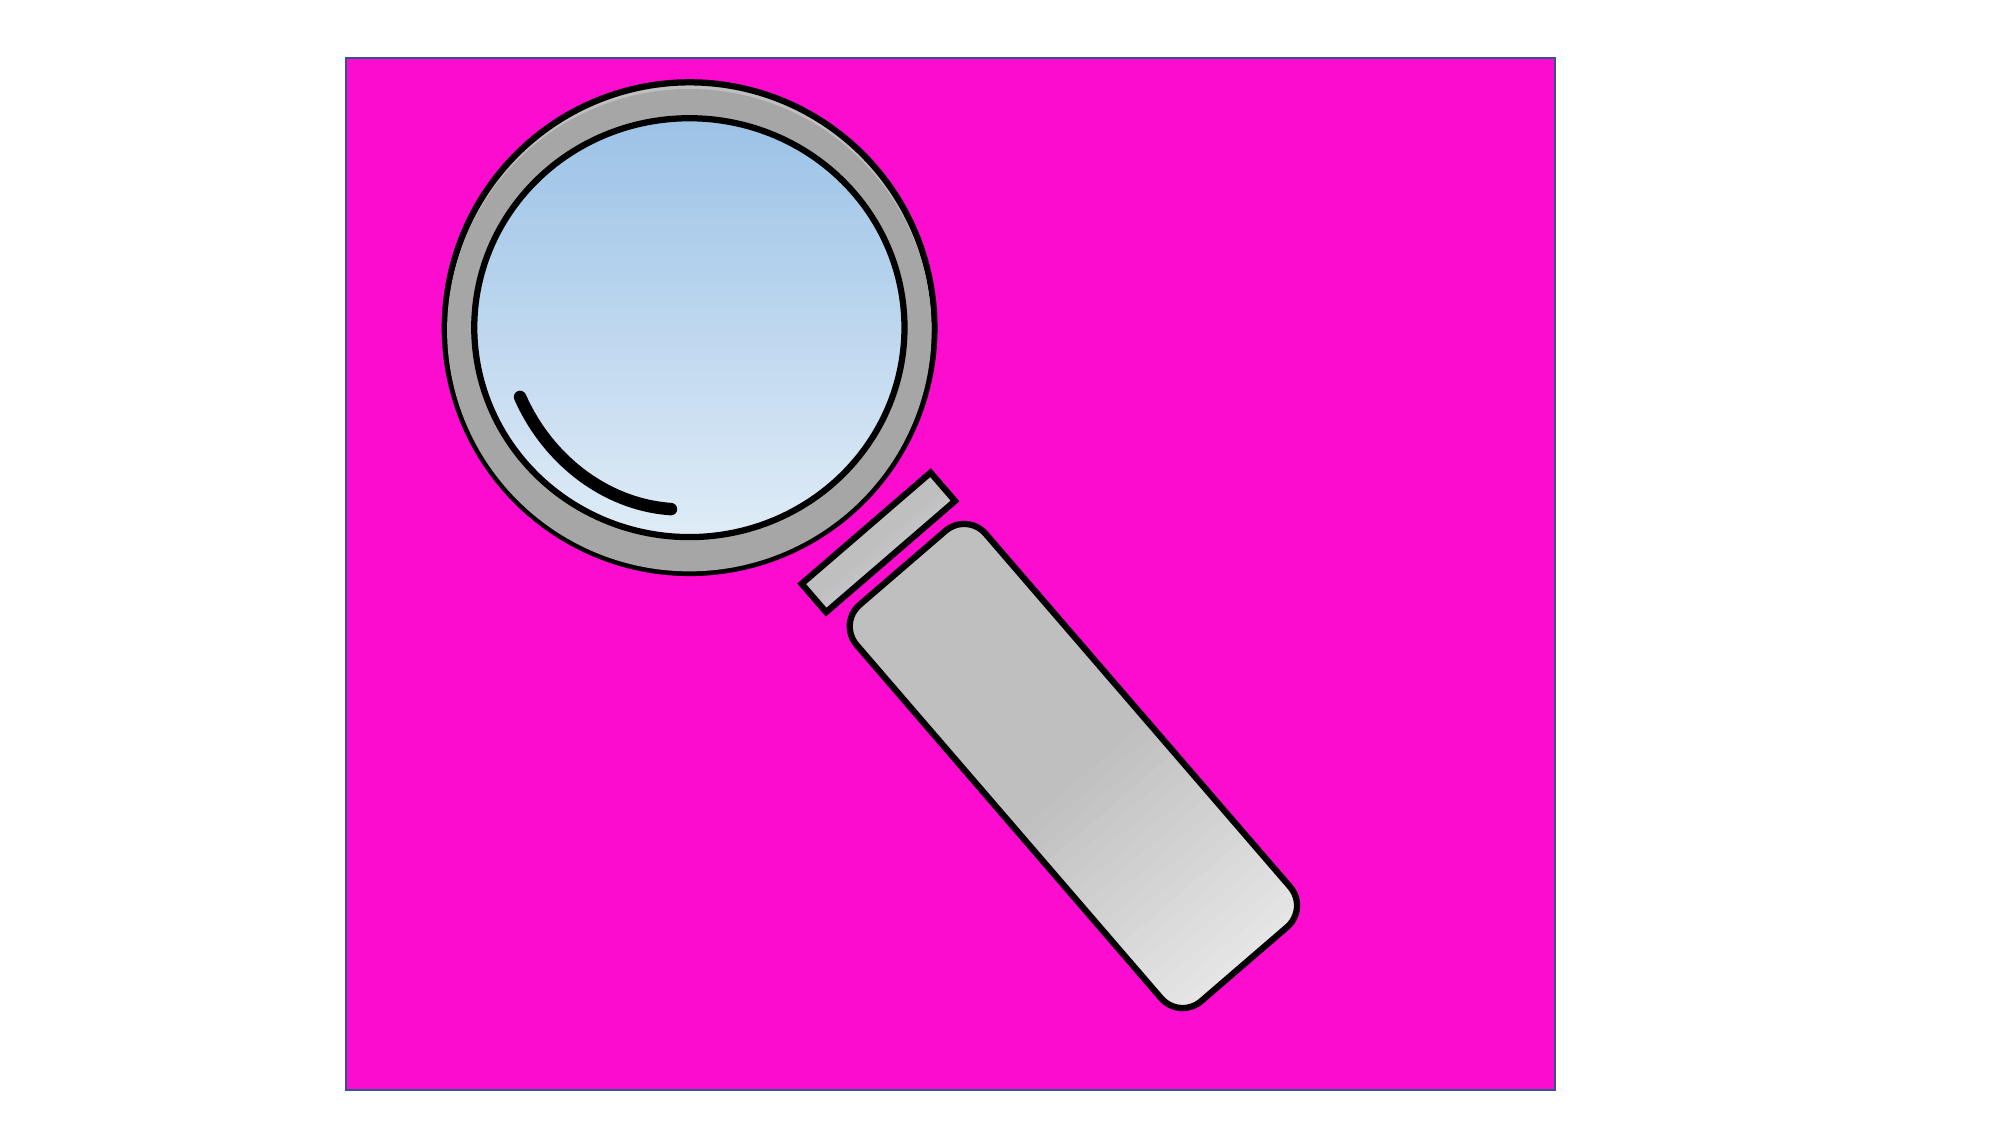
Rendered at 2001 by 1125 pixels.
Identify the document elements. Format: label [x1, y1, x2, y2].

text_box [519, 335, 672, 510]
text_box [443, 81, 936, 574]
text_box [473, 117, 906, 539]
text_box [345, 57, 1556, 1091]
text_box [452, 94, 927, 567]
text_box [848, 522, 1299, 1010]
text_box [800, 471, 957, 614]
text_box [509, 446, 608, 524]
